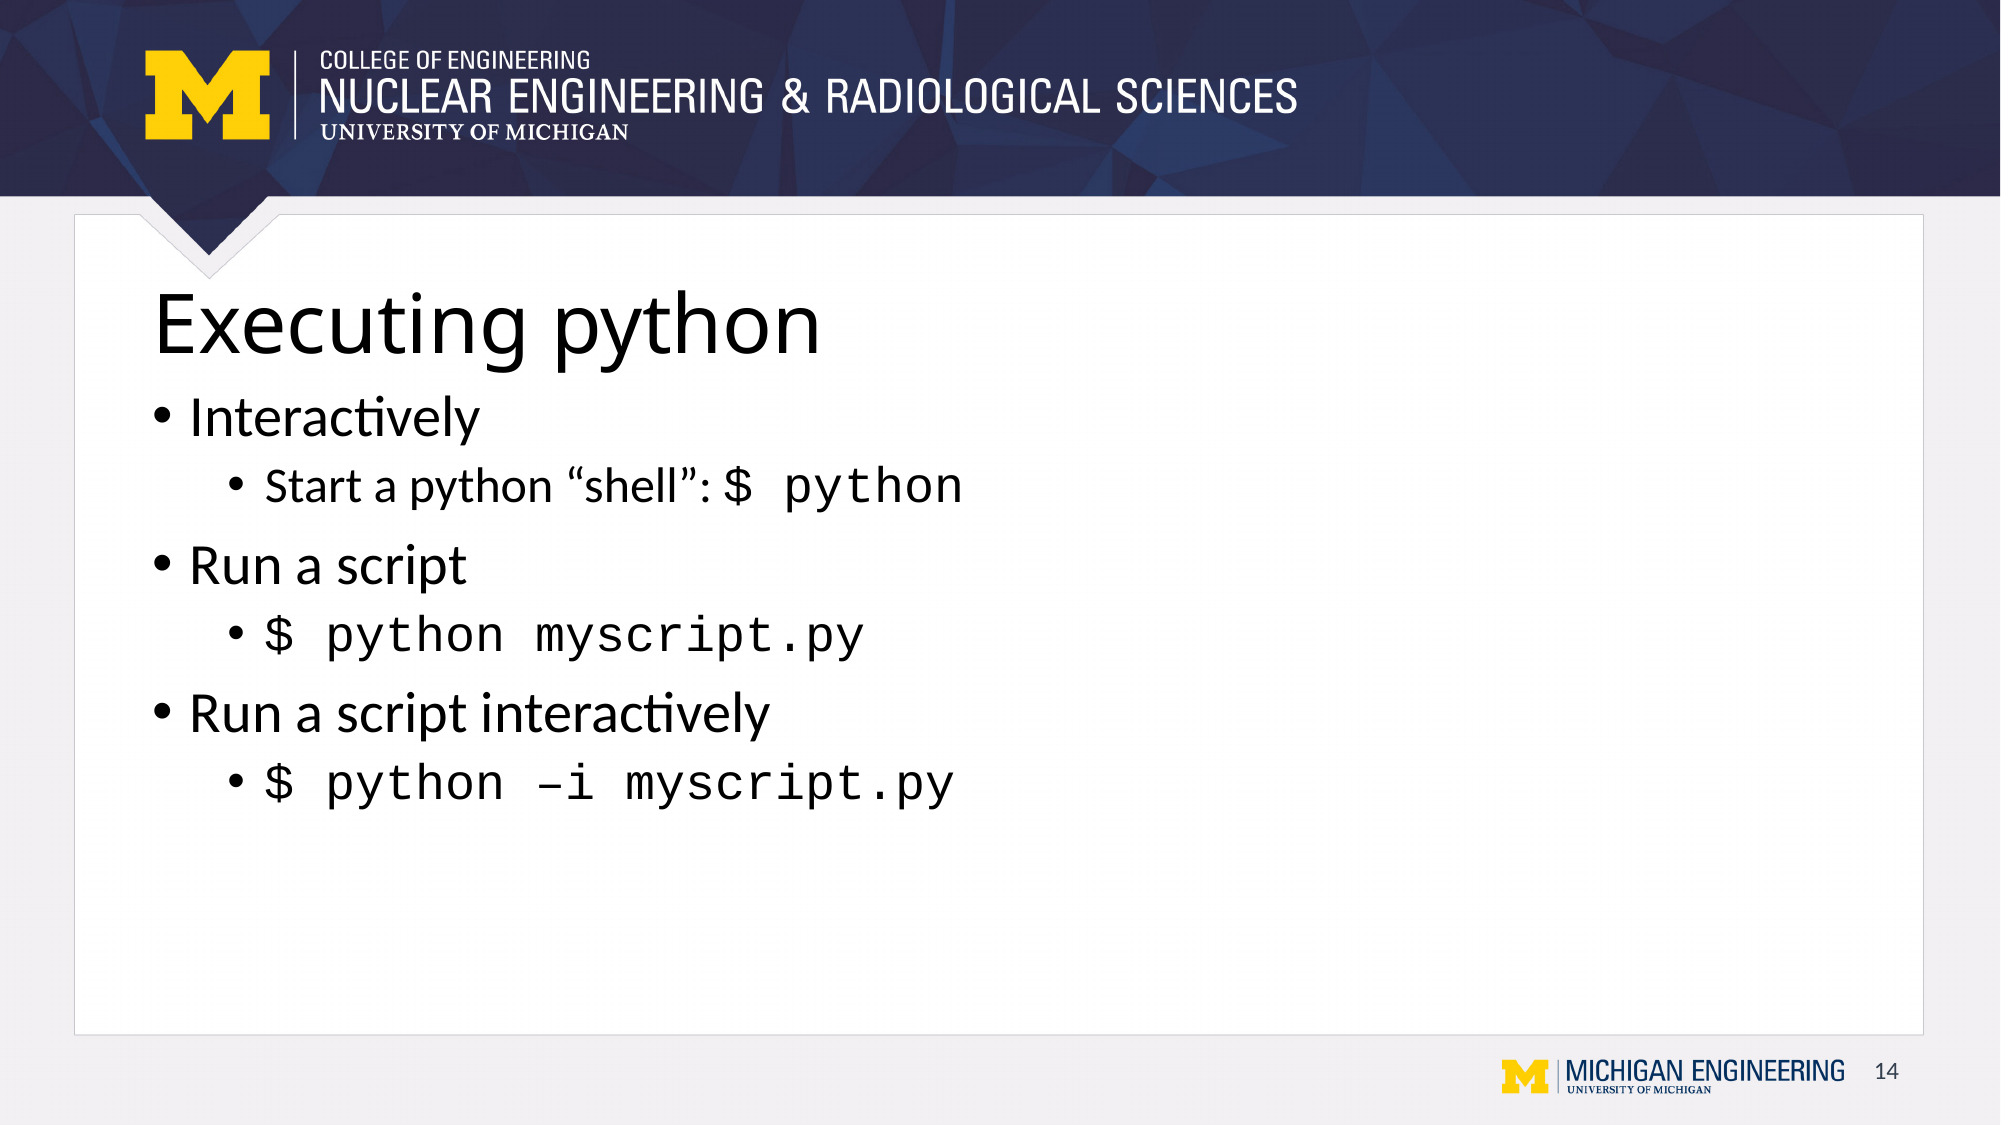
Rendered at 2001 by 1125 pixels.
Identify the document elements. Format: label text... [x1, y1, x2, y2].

list Interactively Start a python “shell”: $ python Run a script $ python myscript.py Run a script interactively $ python –i myscript.py [137, 378, 1863, 1034]
title Executing python [137, 273, 1863, 378]
picture [0, 0, 2001, 1125]
